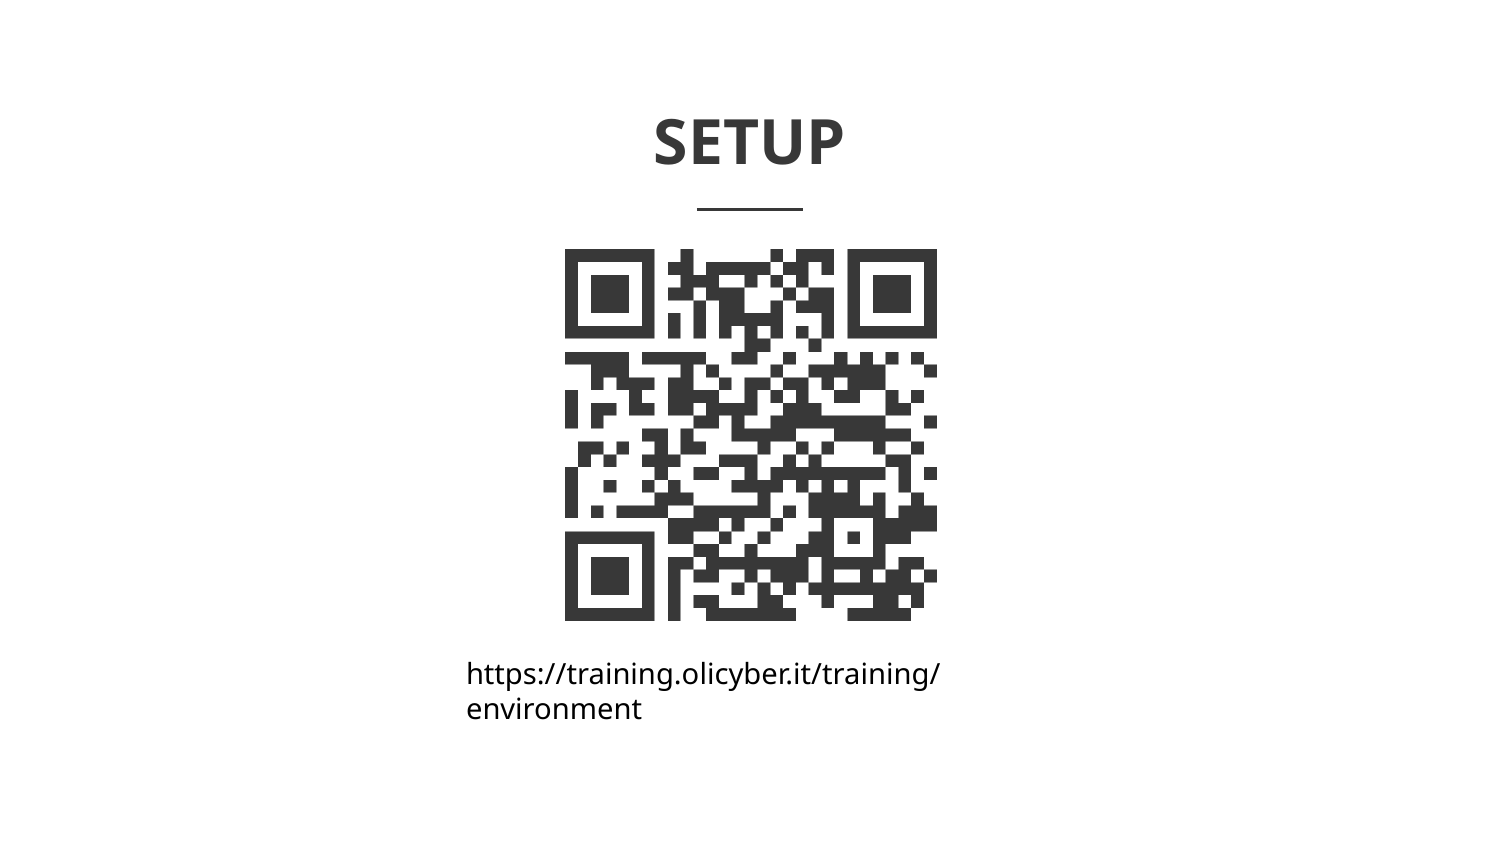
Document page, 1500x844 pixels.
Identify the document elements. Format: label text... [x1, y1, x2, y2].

picture [564, 248, 938, 621]
text_box https://training.olicyber.it/training/environment [451, 648, 1115, 733]
title SETUP [276, 87, 1224, 174]
